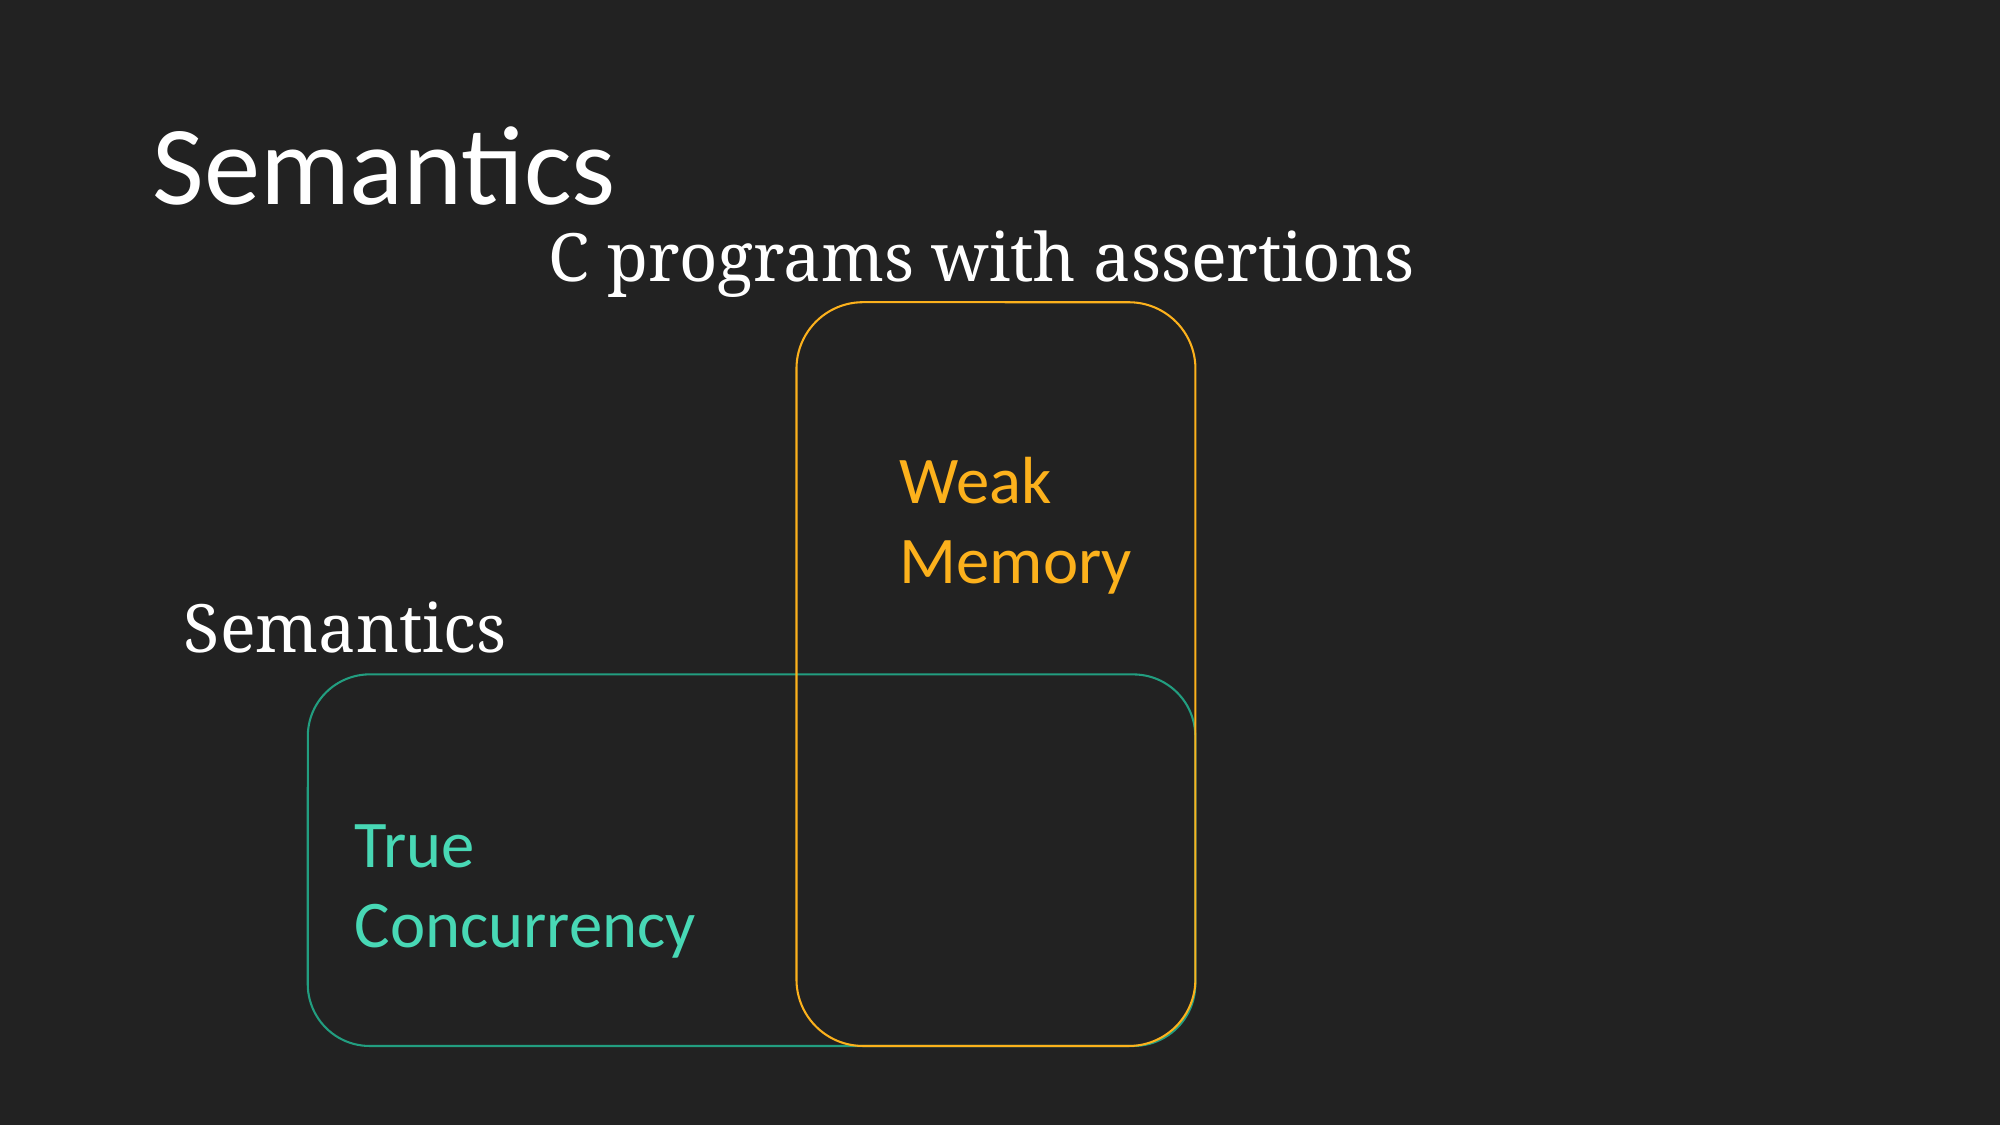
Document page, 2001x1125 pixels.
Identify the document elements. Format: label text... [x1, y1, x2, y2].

text_box C programs with assertions [534, 207, 1430, 302]
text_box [307, 674, 796, 1046]
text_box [796, 302, 1196, 1046]
text_box Semantics [169, 578, 522, 674]
title Semantics [137, 59, 1863, 278]
